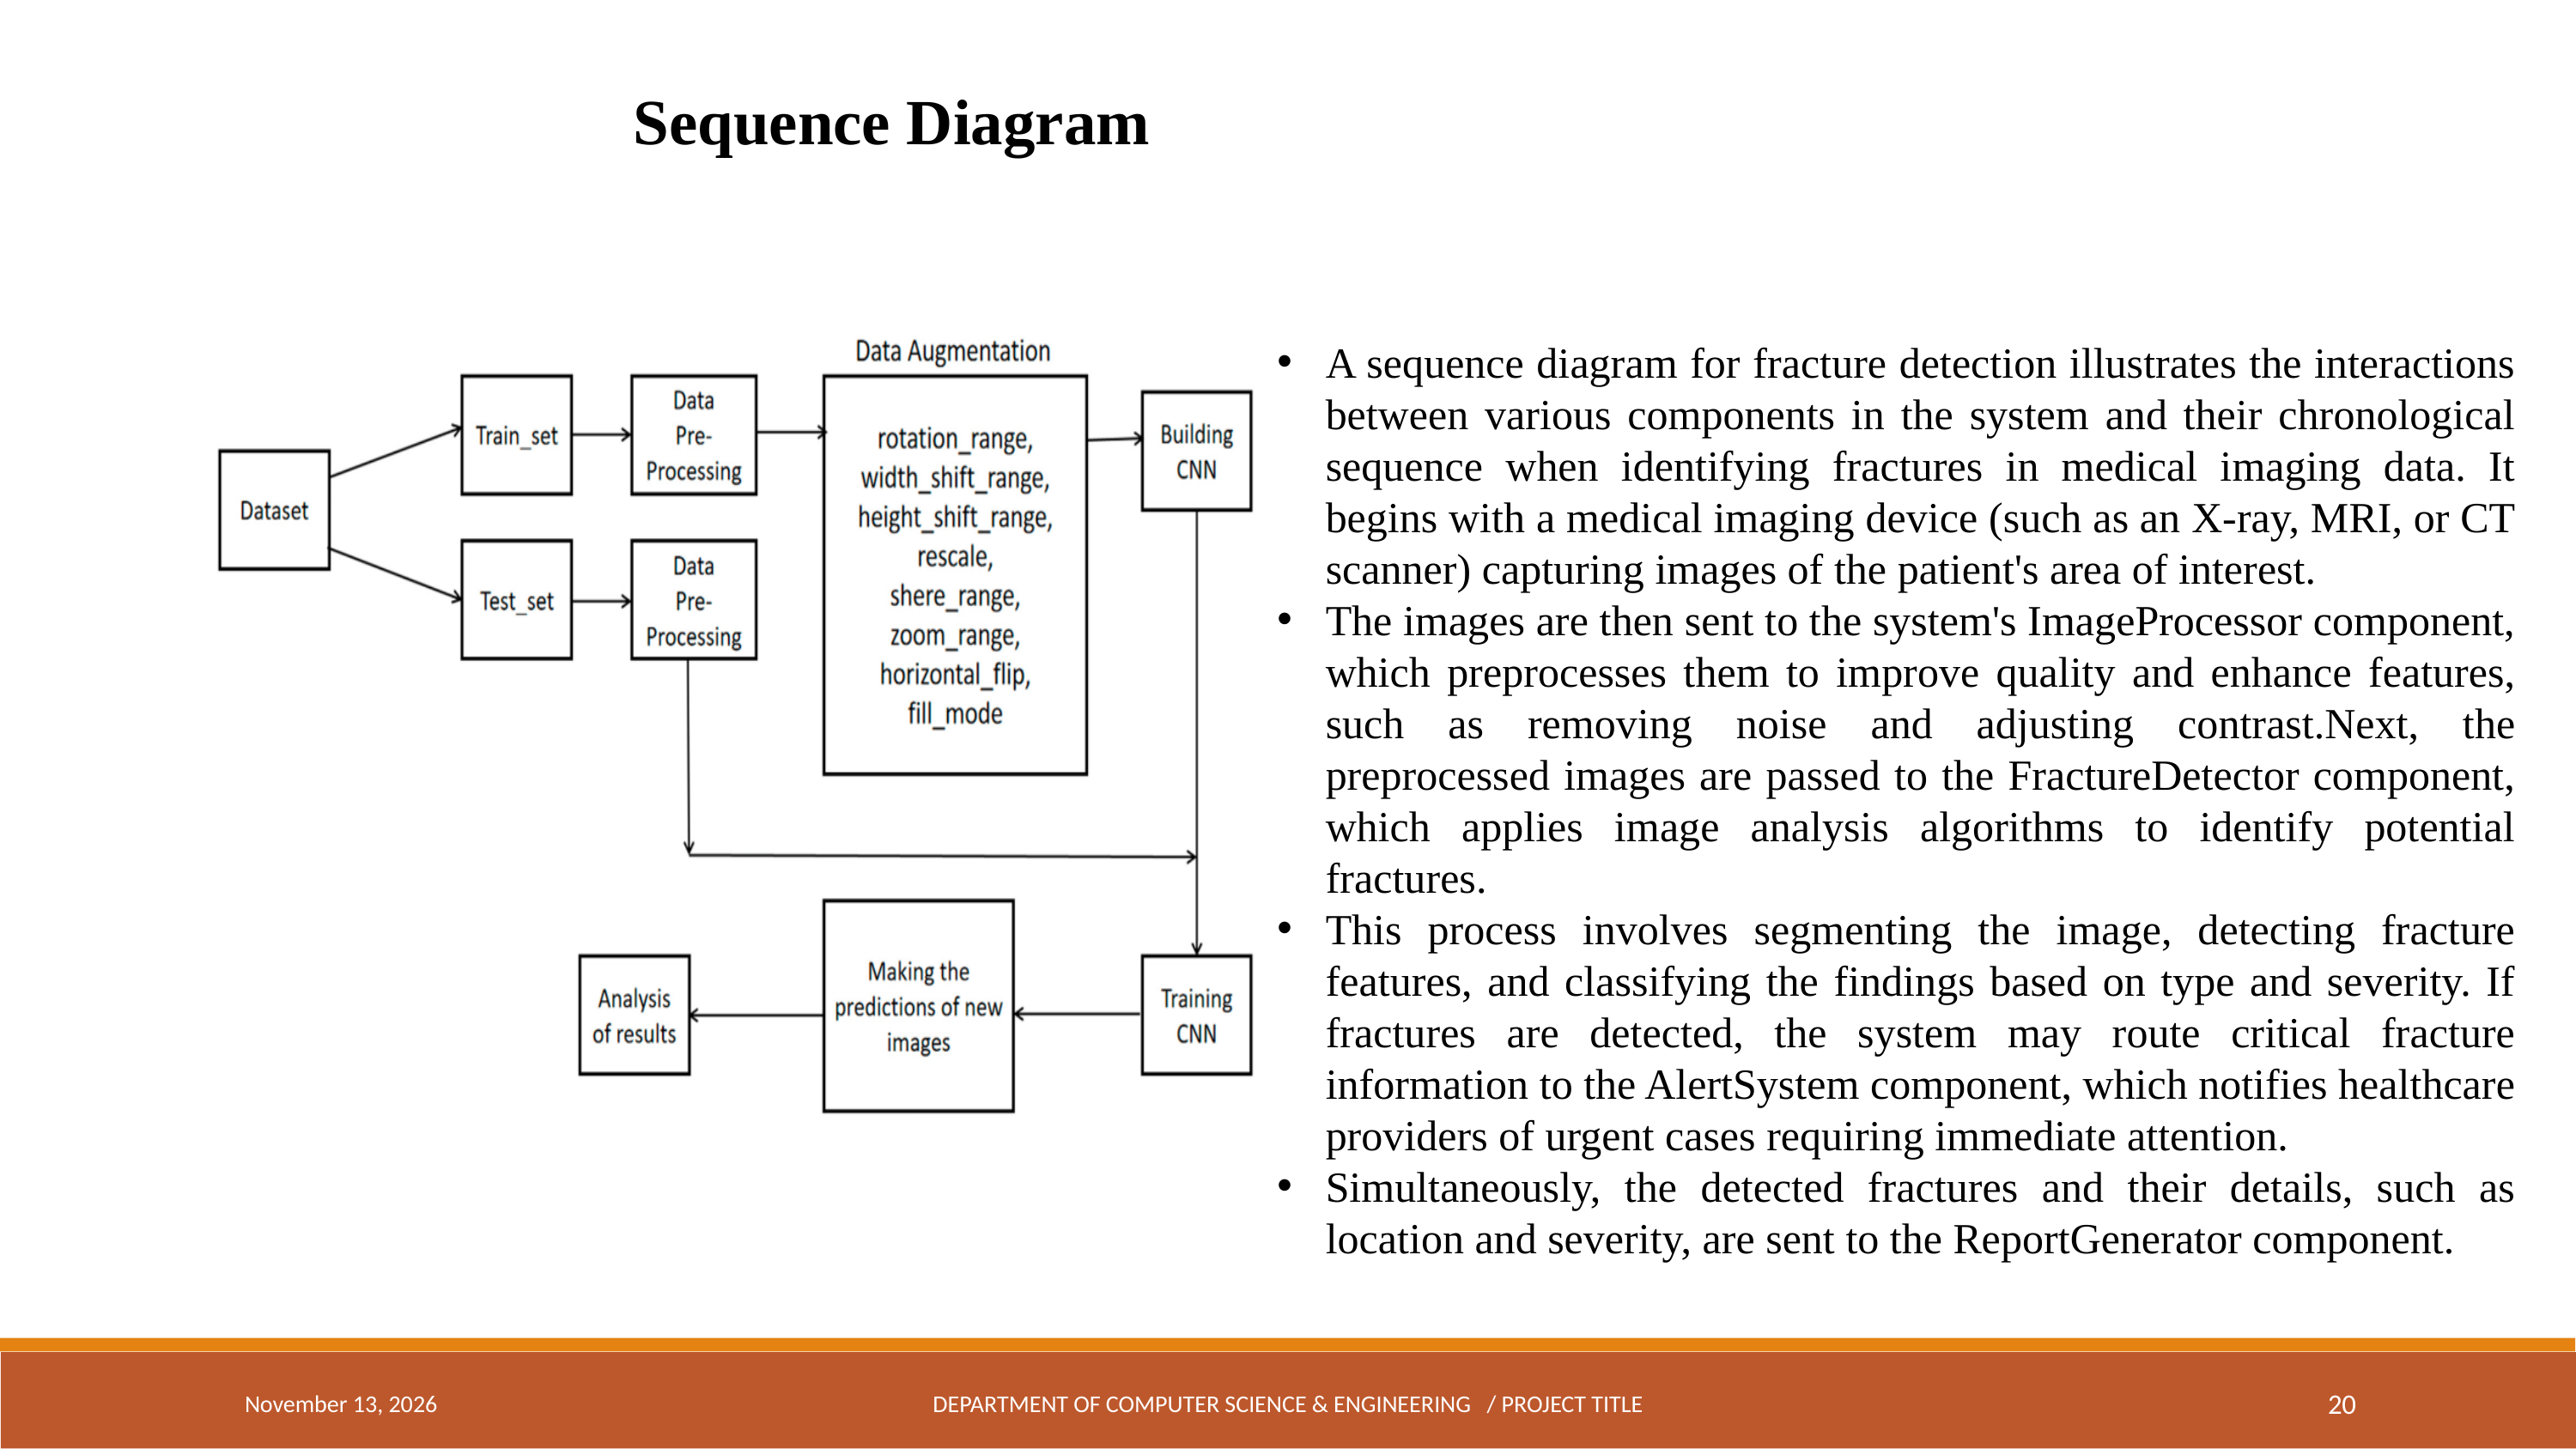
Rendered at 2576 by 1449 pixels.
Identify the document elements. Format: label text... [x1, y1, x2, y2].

slide_number 20 [2092, 1364, 2369, 1442]
picture [214, 325, 1261, 1124]
footer DEPARTMENT OF COMPUTER SCIENCE & ENGINEERING / PROJECT TITLE [779, 1364, 1798, 1442]
text_box A sequence diagram for fracture detection illustrates the interactions between various components in the system and their chronological sequence when identifying fractures in medical imaging data. It begins with a medical imaging device (such as an X-ray, MRI, or CT scanner) capturing images of the patient's area of interest. The images are then sent to the system's ImageProcessor component, which preprocesses them to improve quality and enhance features, such as removing noise and adjusting contrast.Next, the preprocessed images are passed to the FractureDetector component, which applies image analysis algorithms to identify potential fractures. This process involves segmenting the image, detecting fracture features, and classifying the findings based on type and severity. If fractures are detected, the system may route critical fracture information to the AlertSystem component, which notifies healthcare providers of urgent cases requiring immediate attention. Simultaneously, the detected fractures and their details, such as location and severity, are sent to the ReportGenerator component. [1264, 329, 2529, 1270]
text_box Sequence Diagram [620, 74, 1909, 164]
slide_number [232, 1364, 755, 1442]
